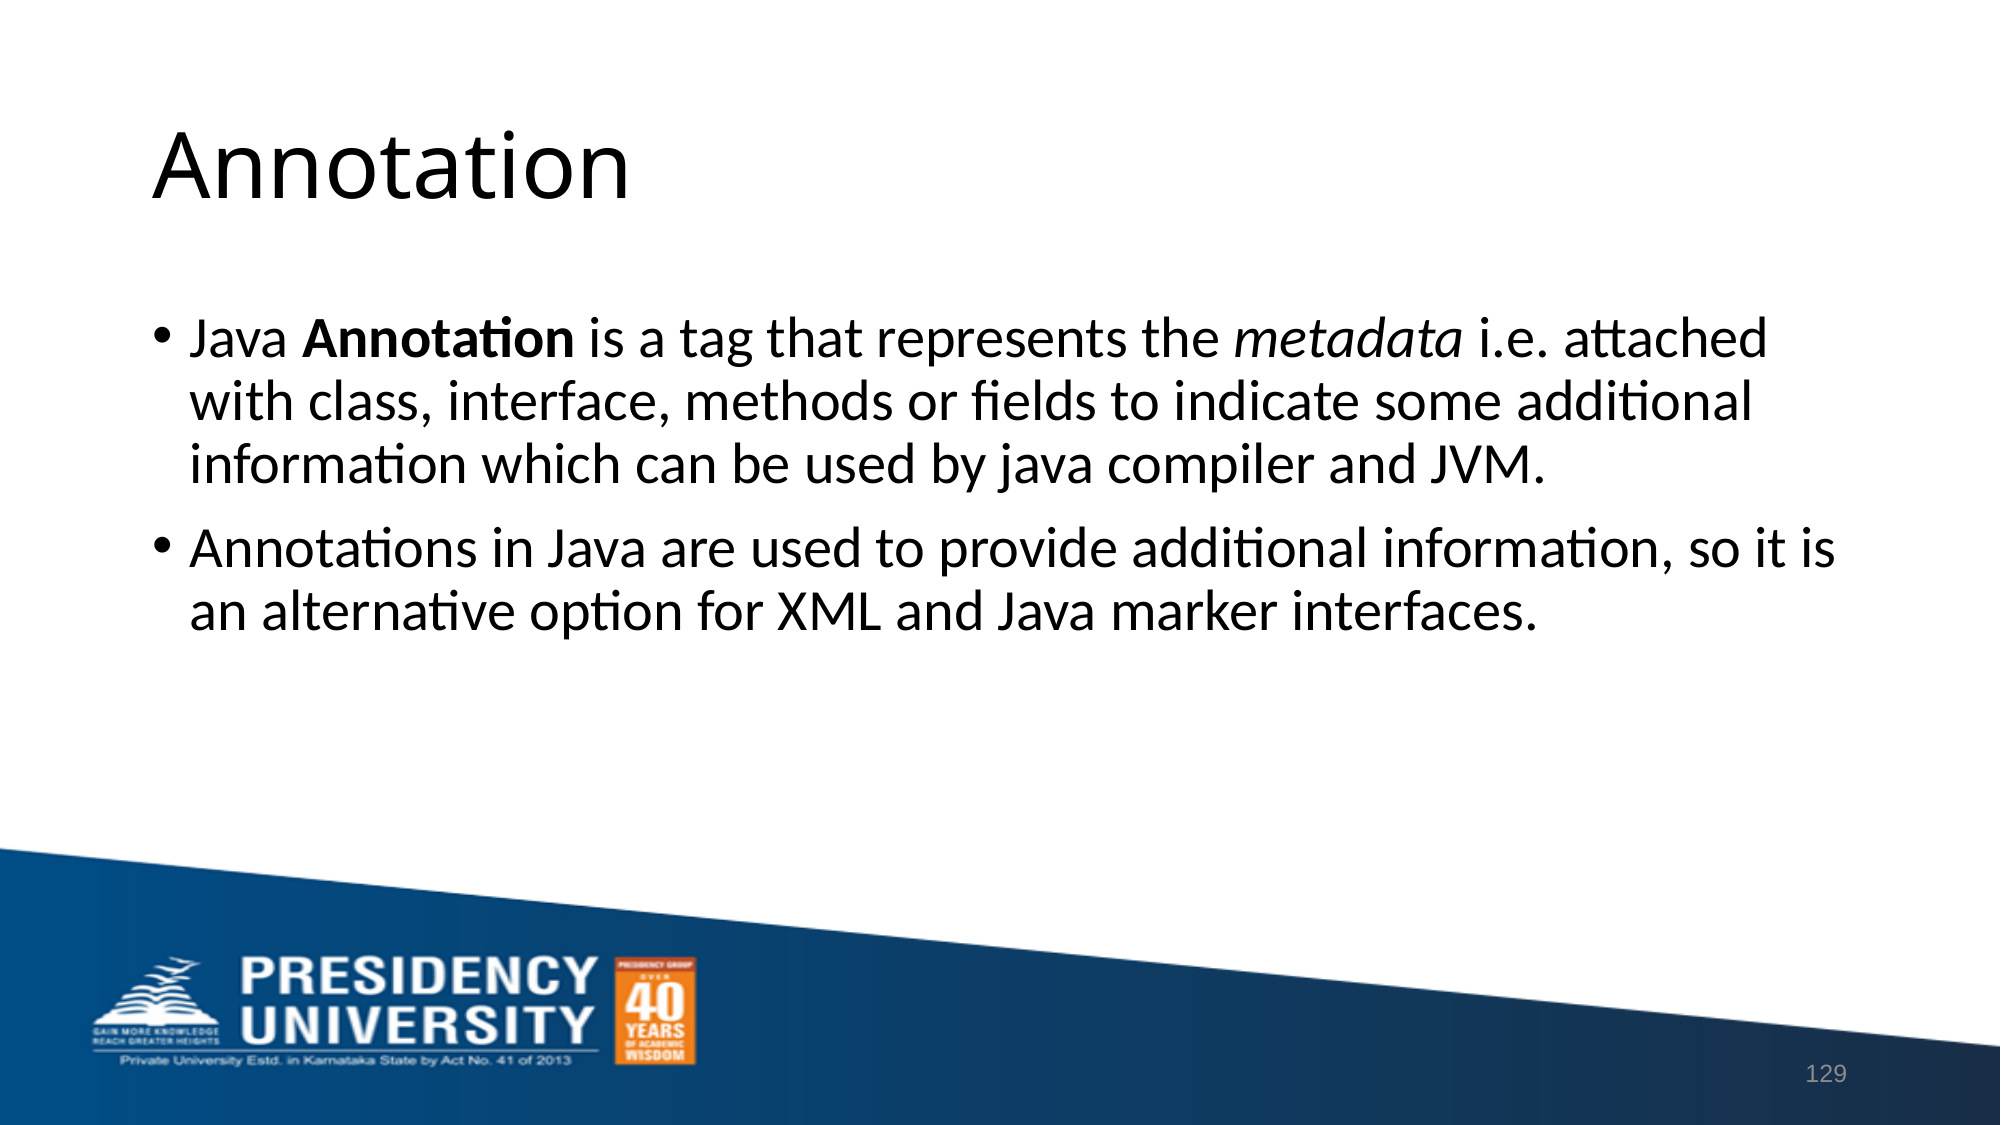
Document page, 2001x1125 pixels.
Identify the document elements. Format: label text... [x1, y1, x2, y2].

title Annotation [137, 59, 1863, 278]
picture [0, 845, 2000, 1125]
slide_number 129 [1412, 1042, 1863, 1103]
list Java Annotation is a tag that represents the metadata i.e. attached with class, interface, methods or fields to indicate some additional information which can be used by java compiler and JVM. Annotations in Java are used to provide additional information, so it is an alternative option for XML and Java marker interfaces. [137, 299, 1863, 1014]
